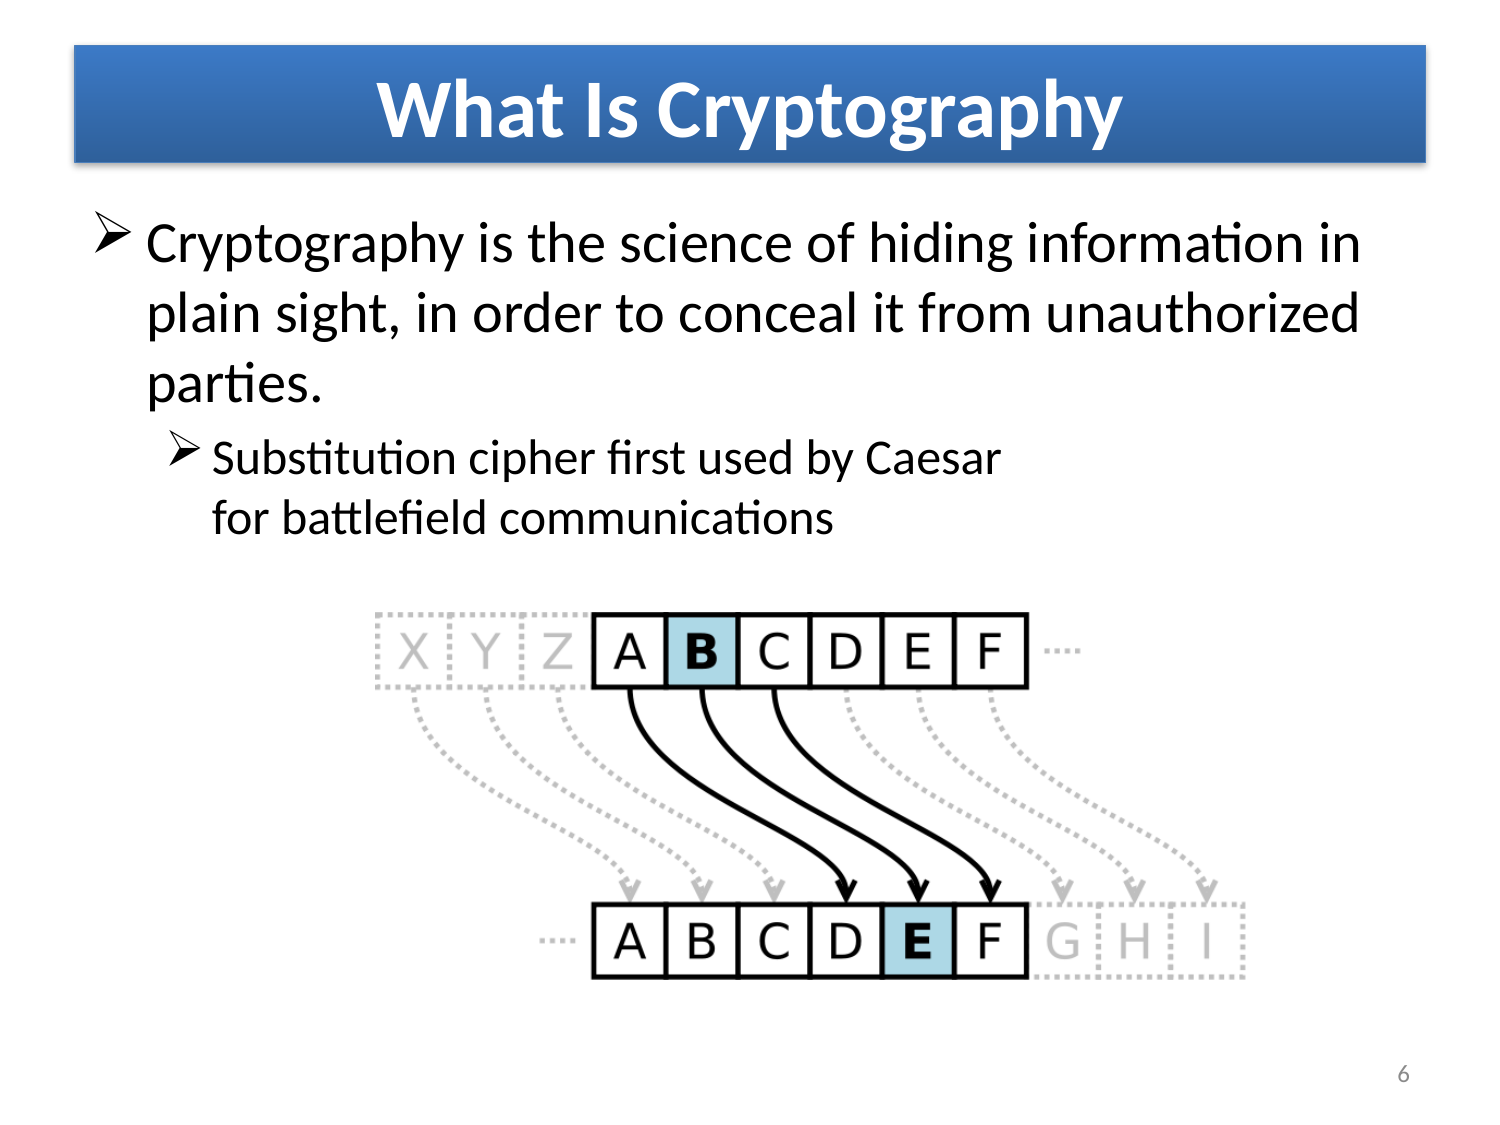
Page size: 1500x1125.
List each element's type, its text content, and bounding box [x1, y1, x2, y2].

picture [374, 612, 1246, 980]
list Cryptography is the science of hiding information in plain sight, in order to conceal it from unauthorized parties. Substitution cipher first used by Caesar for battlefield communications [75, 196, 1428, 1005]
title What Is Cryptography [74, 45, 1426, 163]
slide_number 6 [1074, 1042, 1425, 1103]
